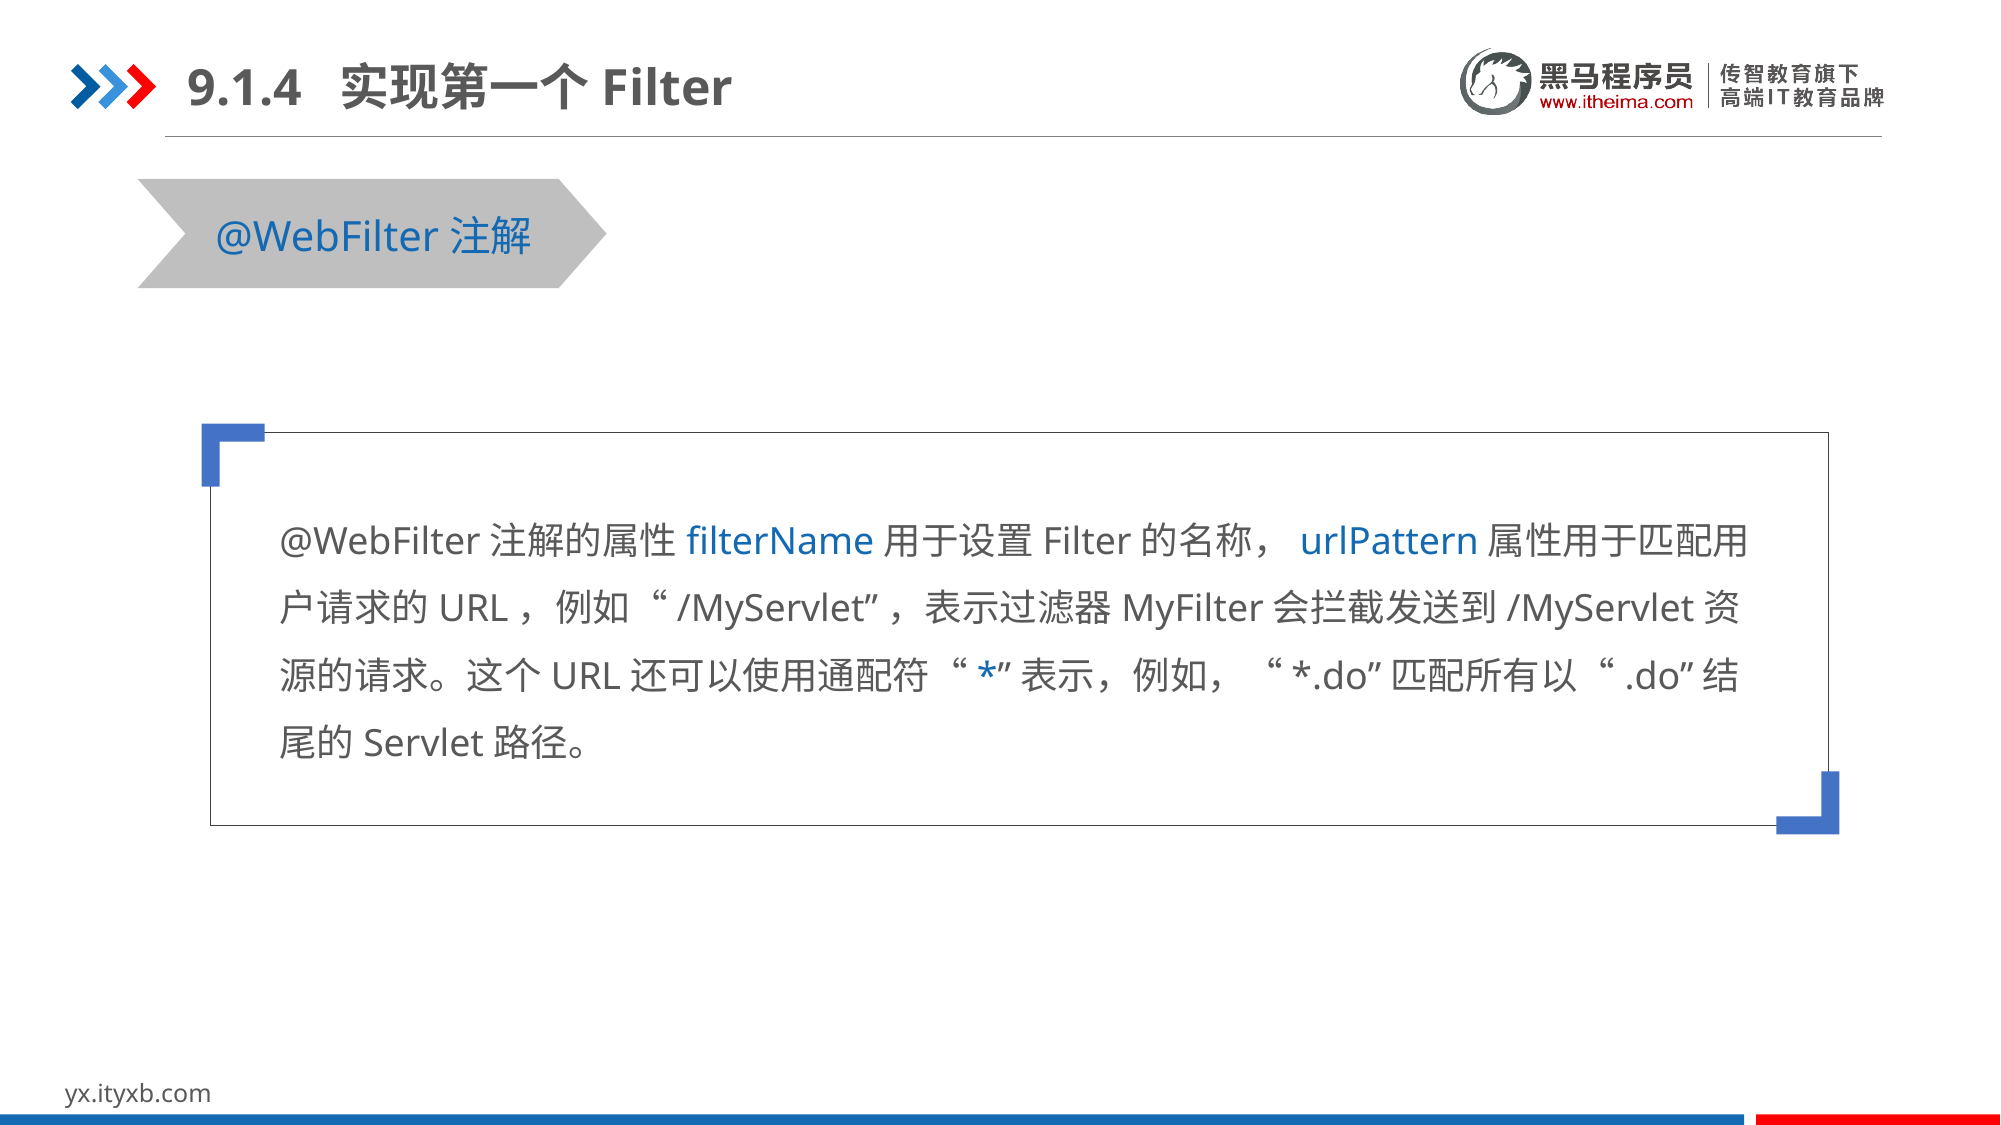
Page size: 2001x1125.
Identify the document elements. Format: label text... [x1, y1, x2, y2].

text_box @WebFilter注解 [200, 201, 548, 267]
text_box [137, 178, 607, 289]
text_box [1775, 770, 1840, 835]
text_box 9.1.4 实现第一个Filter [187, 43, 890, 127]
picture [1460, 48, 1887, 115]
text_box [201, 423, 266, 488]
text_box [209, 431, 1829, 826]
